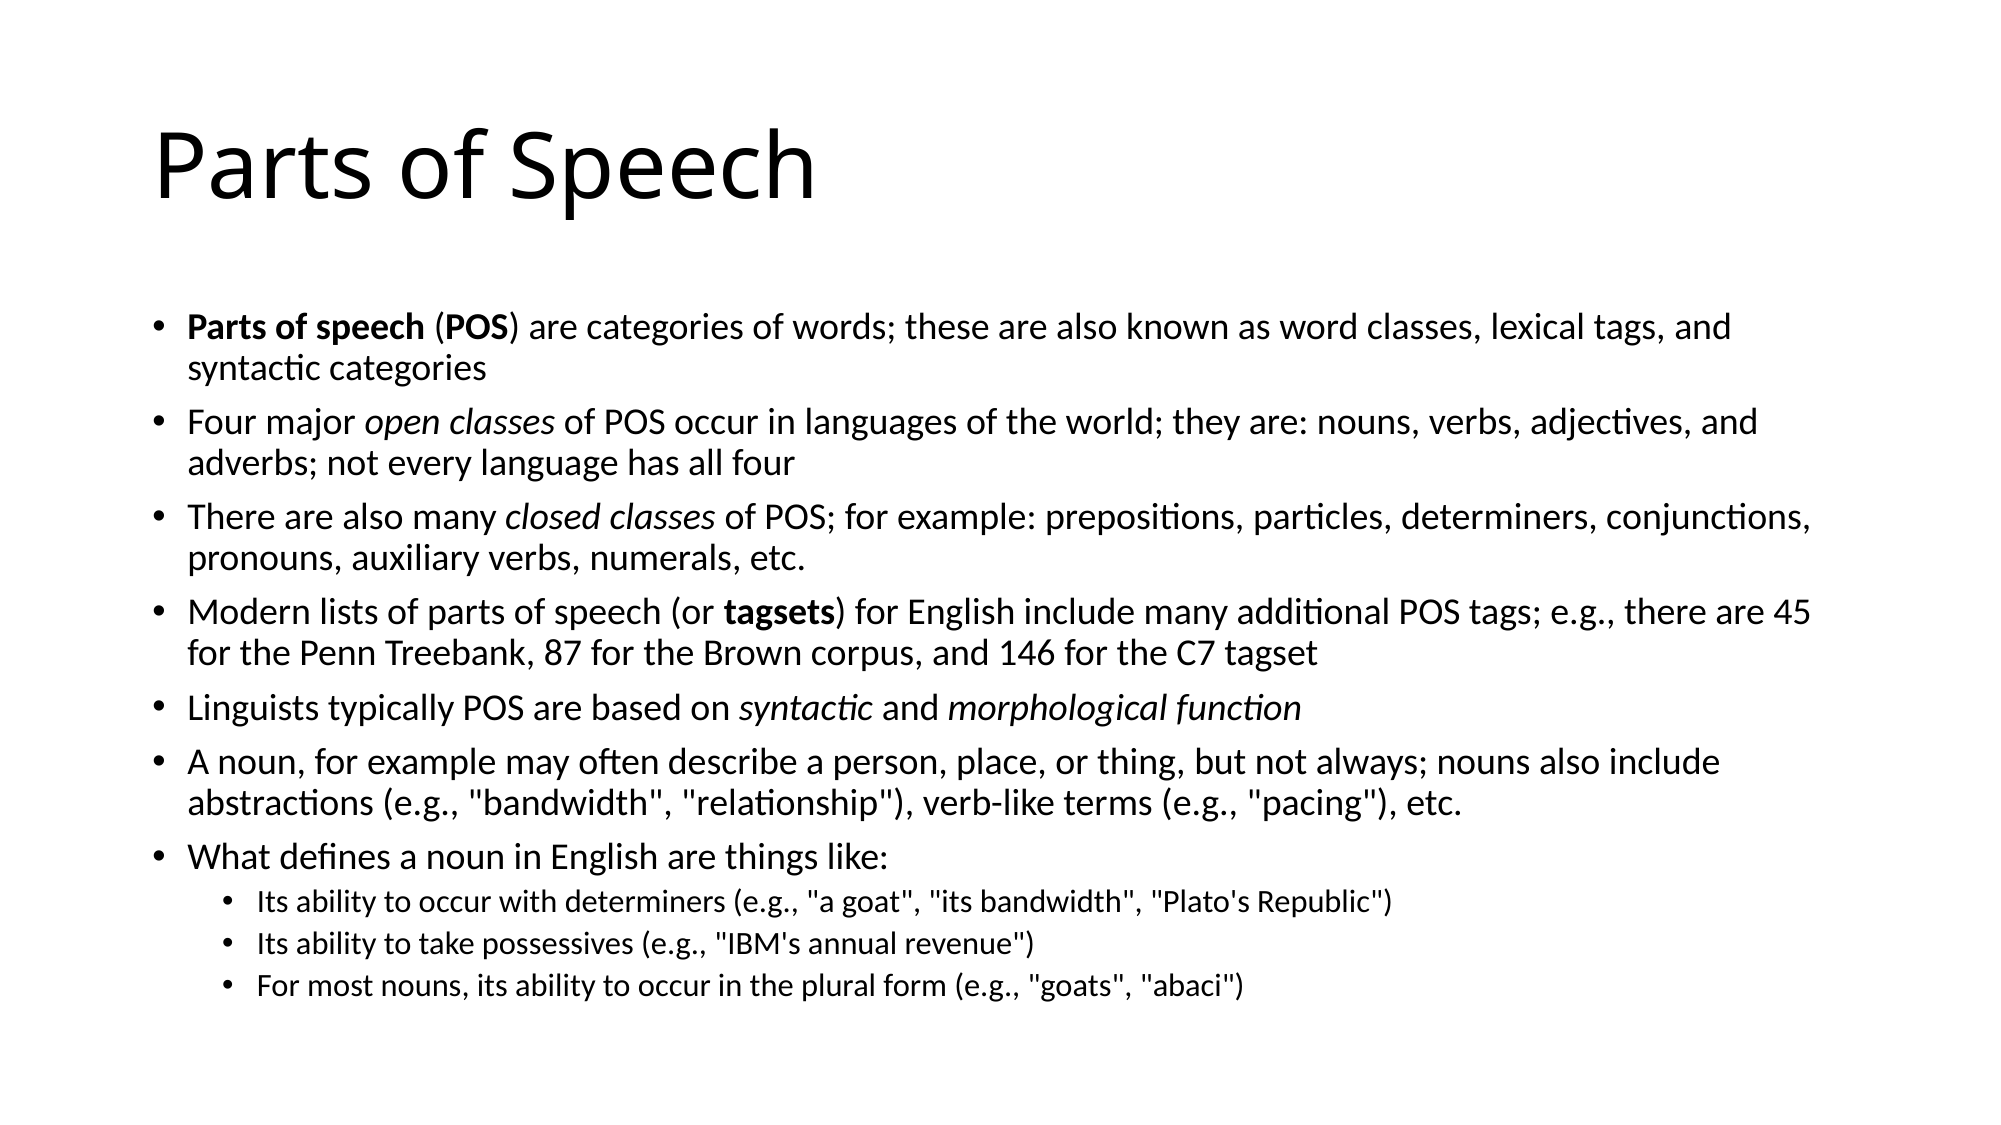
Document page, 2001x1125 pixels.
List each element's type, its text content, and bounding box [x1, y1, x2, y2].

list Parts of speech (POS) are categories of words; these are also known as word classes, lexical tags, and syntactic categories Four major open classes of POS occur in languages of the world; they are: nouns, verbs, adjectives, and adverbs; not every language has all four There are also many closed classes of POS; for example: prepositions, particles, determiners, conjunctions, pronouns, auxiliary verbs, numerals, etc. Modern lists of parts of speech (or tagsets) for English include many additional POS tags; e.g., there are 45 for the Penn Treebank, 87 for the Brown corpus, and 146 for the C7 tagset Linguists typically POS are based on syntactic and morphological function A noun, for example may often describe a person, place, or thing, but not always; nouns also include abstractions (e.g., "bandwidth", "relationship"), verb-like terms (e.g., "pacing"), etc. What defines a noun in English are things like: Its ability to occur with determiners (e.g., "a goat", "its bandwidth", "Plato's Republic") Its ability to take possessives (e.g., "IBM's annual revenue") For most nouns, its ability to occur in the plural form (e.g., "goats", "abaci") [137, 299, 1863, 1014]
title Parts of Speech [137, 59, 1863, 278]
